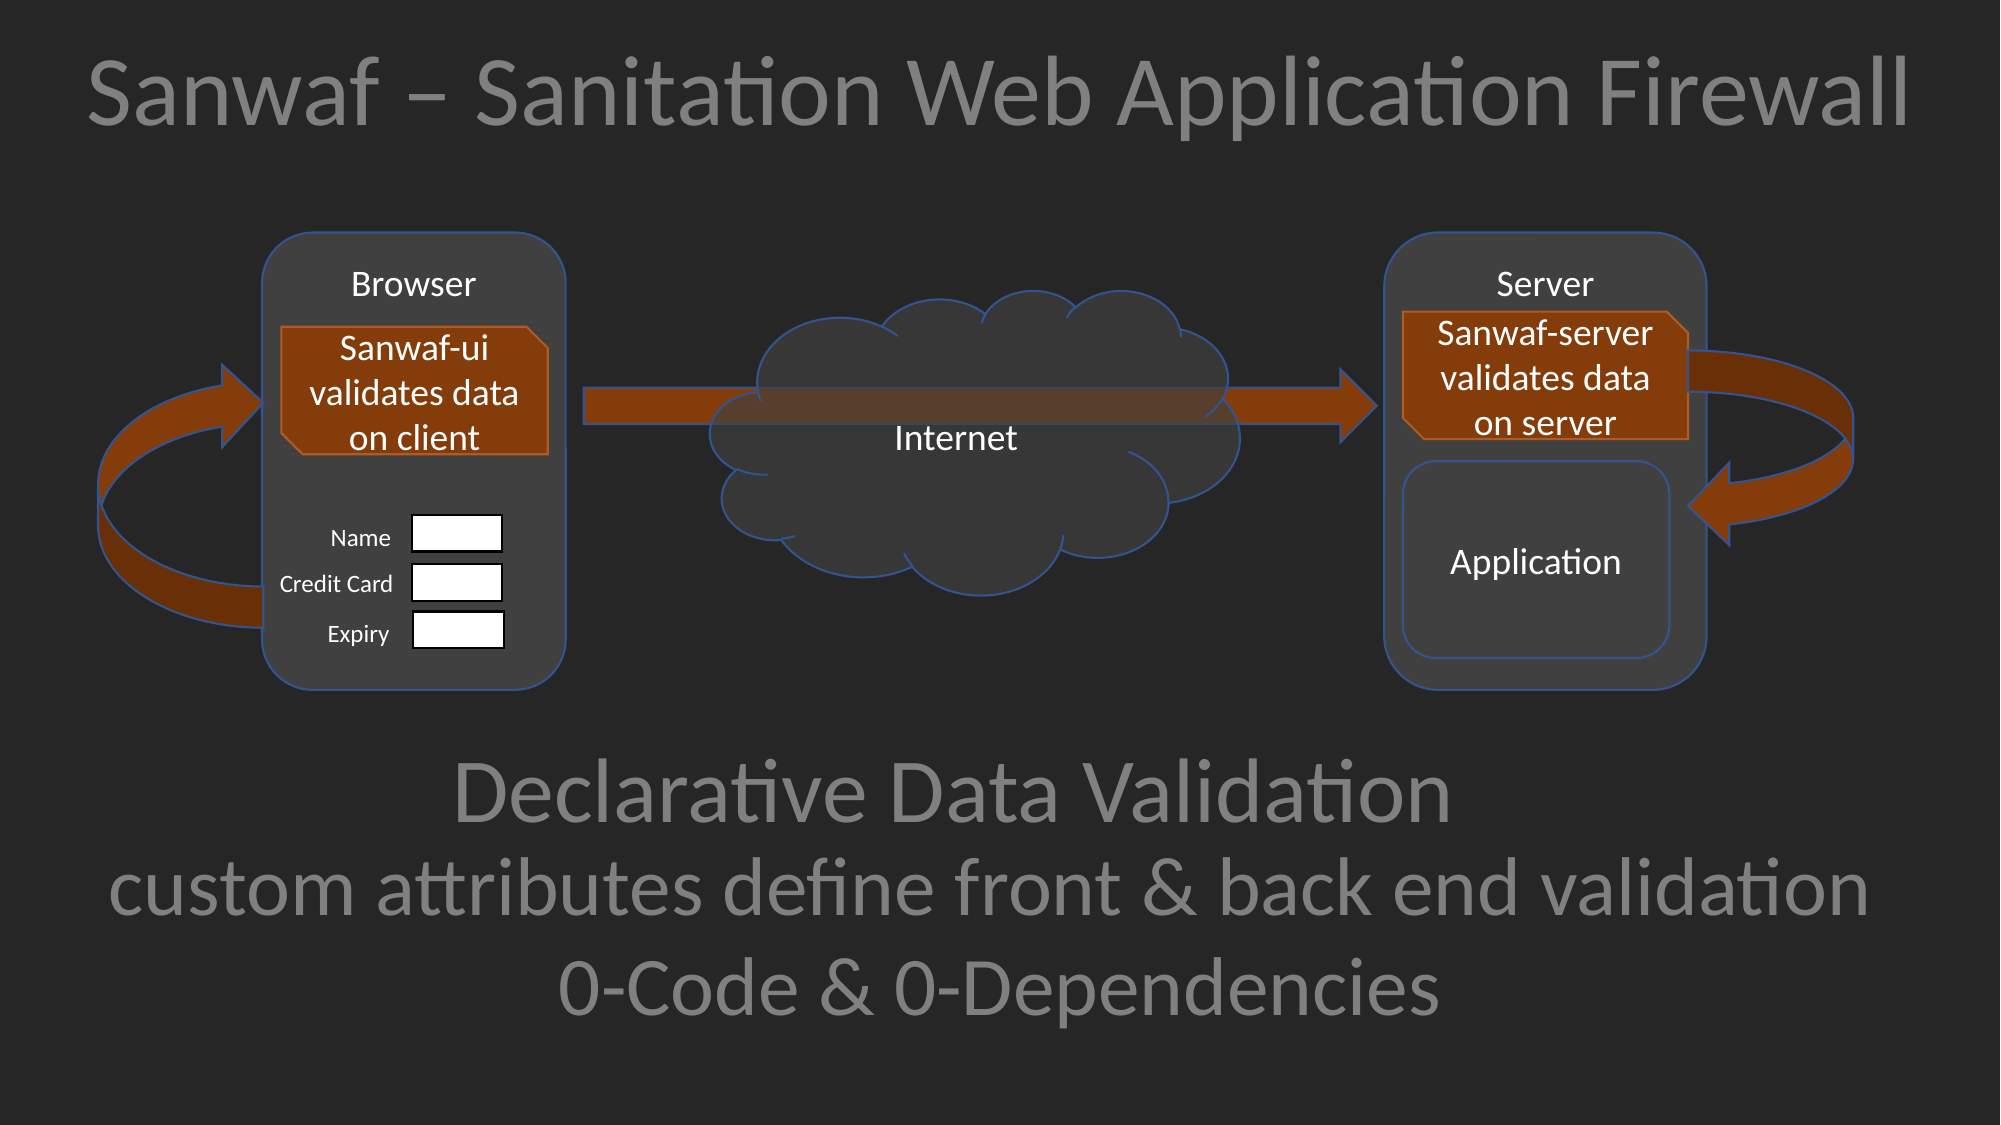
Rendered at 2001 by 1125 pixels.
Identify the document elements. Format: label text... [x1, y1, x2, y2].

text_box Sanwaf-ui validates data on client [280, 325, 549, 456]
text_box [411, 563, 503, 602]
text_box [1225, 366, 1379, 445]
text_box Credit Card [265, 559, 409, 605]
text_box [411, 514, 503, 553]
text_box Name [315, 514, 407, 559]
text_box custom attributes define front & back end validation 0-Code & 0-Dependencies [46, 849, 1954, 1040]
text_box Sanwaf – Sanitation Web Application Firewall [71, 18, 1929, 154]
text_box [412, 610, 505, 649]
text_box [582, 386, 756, 426]
text_box Application [1401, 460, 1671, 660]
text_box Sanwaf-server validates data on server [1401, 310, 1690, 441]
text_box [96, 362, 265, 629]
text_box Expiry [312, 609, 405, 655]
text_box Browser [260, 231, 567, 691]
text_box Server [1383, 231, 1708, 691]
text_box Internet [708, 289, 1242, 597]
text_box [1686, 349, 1855, 548]
text_box Declarative Data Validation [0, 723, 1954, 849]
